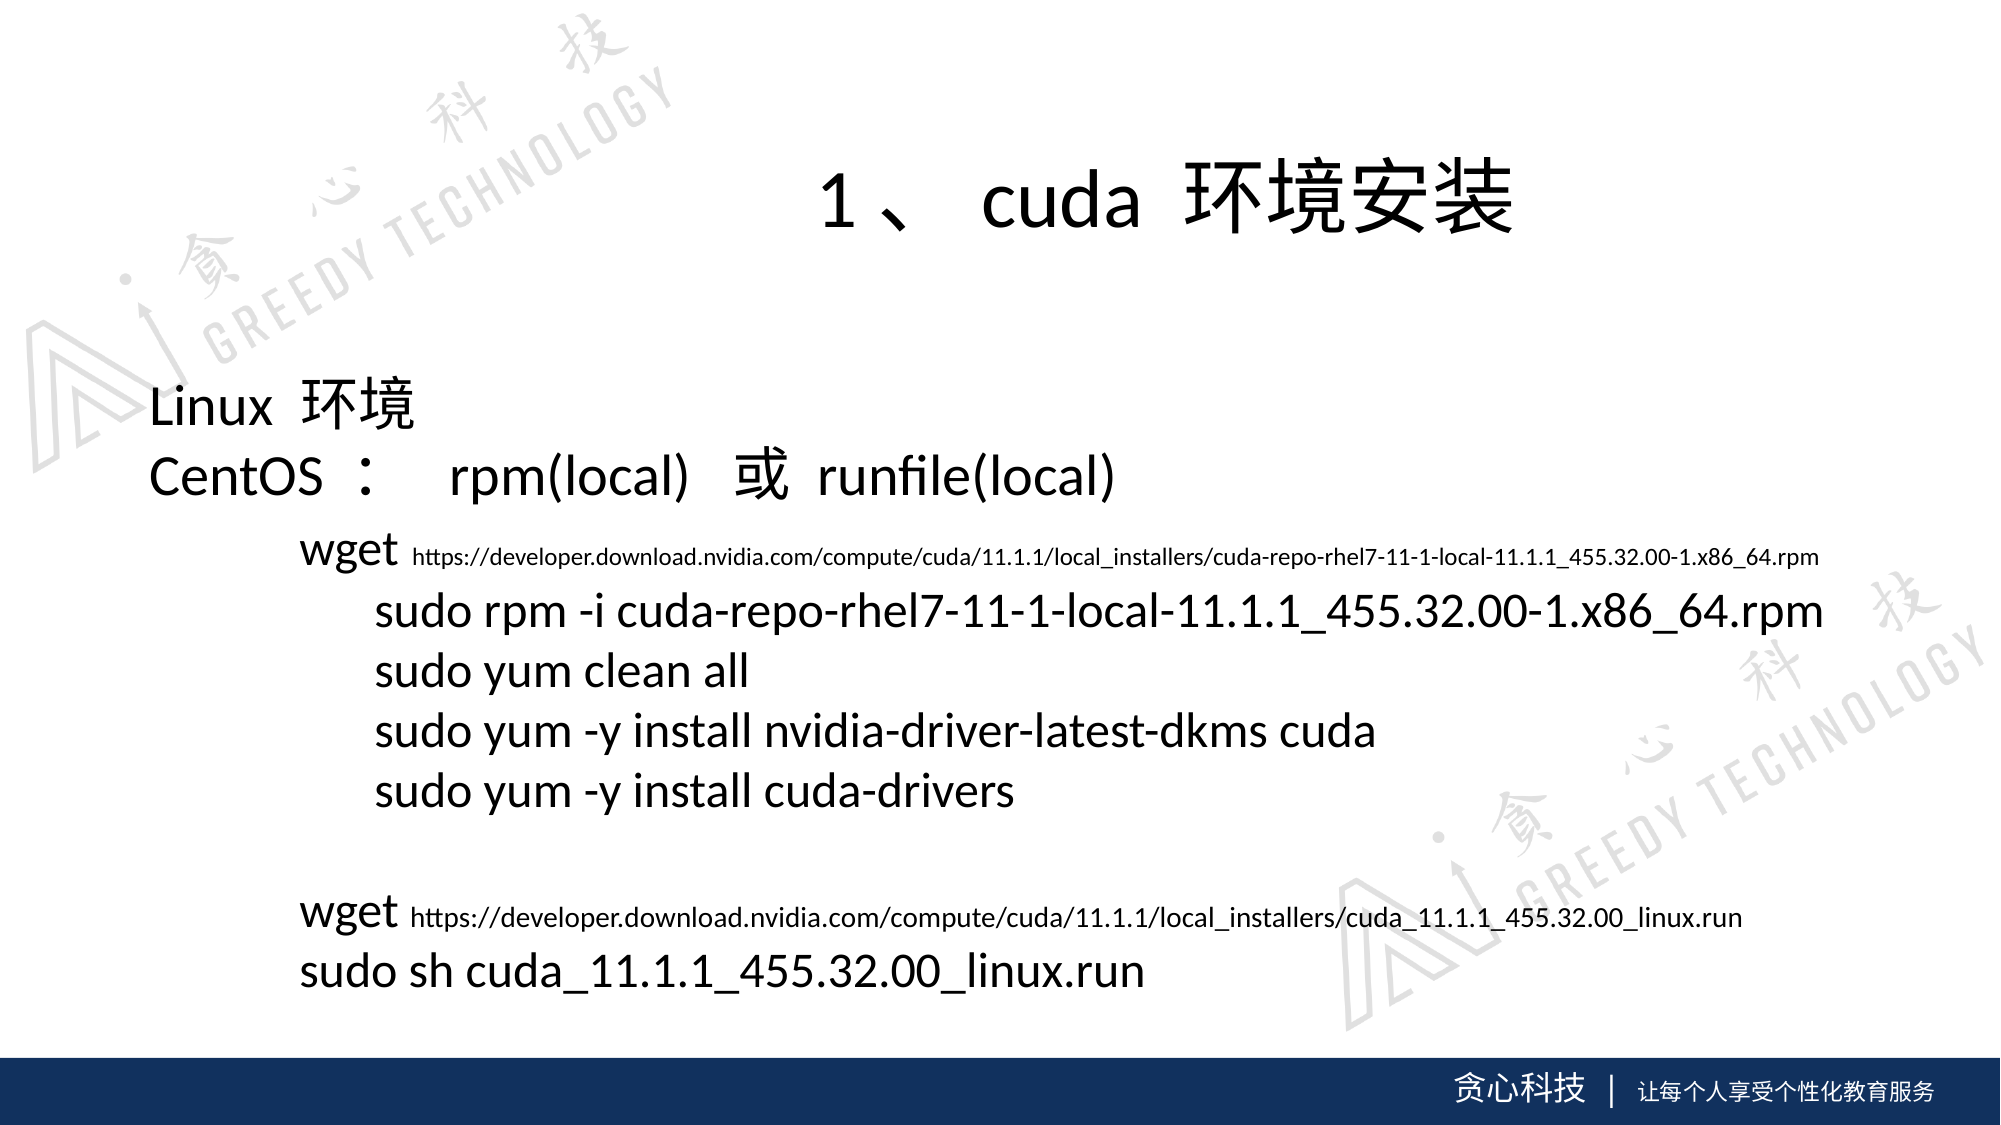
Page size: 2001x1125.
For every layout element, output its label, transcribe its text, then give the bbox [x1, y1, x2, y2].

picture [1338, 571, 1984, 1032]
text_box 1、cuda 环境安装 [800, 136, 1531, 252]
text_box Linux 环境 CentOS ： rpm(local) 或 runfile(local) wget https://developer.download.nvidia.com/compute/cuda/11.1.1/local_installers/cuda-repo-rhel7-11-1-local-11.1.1_455.32.00-1.x86_64.rpm sudo rpm -i cuda-repo-rhel7-11-1-local-11.1.1_455.32.00-1.x86_64.rpm sudo yum clean all sudo yum -y install nvidia-driver-latest-dkms cuda sudo yum -y install cuda-drivers wget https://developer.download.nvidia.com/compute/cuda/11.1.1/local_installers/cuda_11.1.1_455.32.00_linux.run sudo sh cuda_11.1.1_455.32.00_linux.run [134, 360, 1841, 1005]
picture [25, 13, 671, 474]
